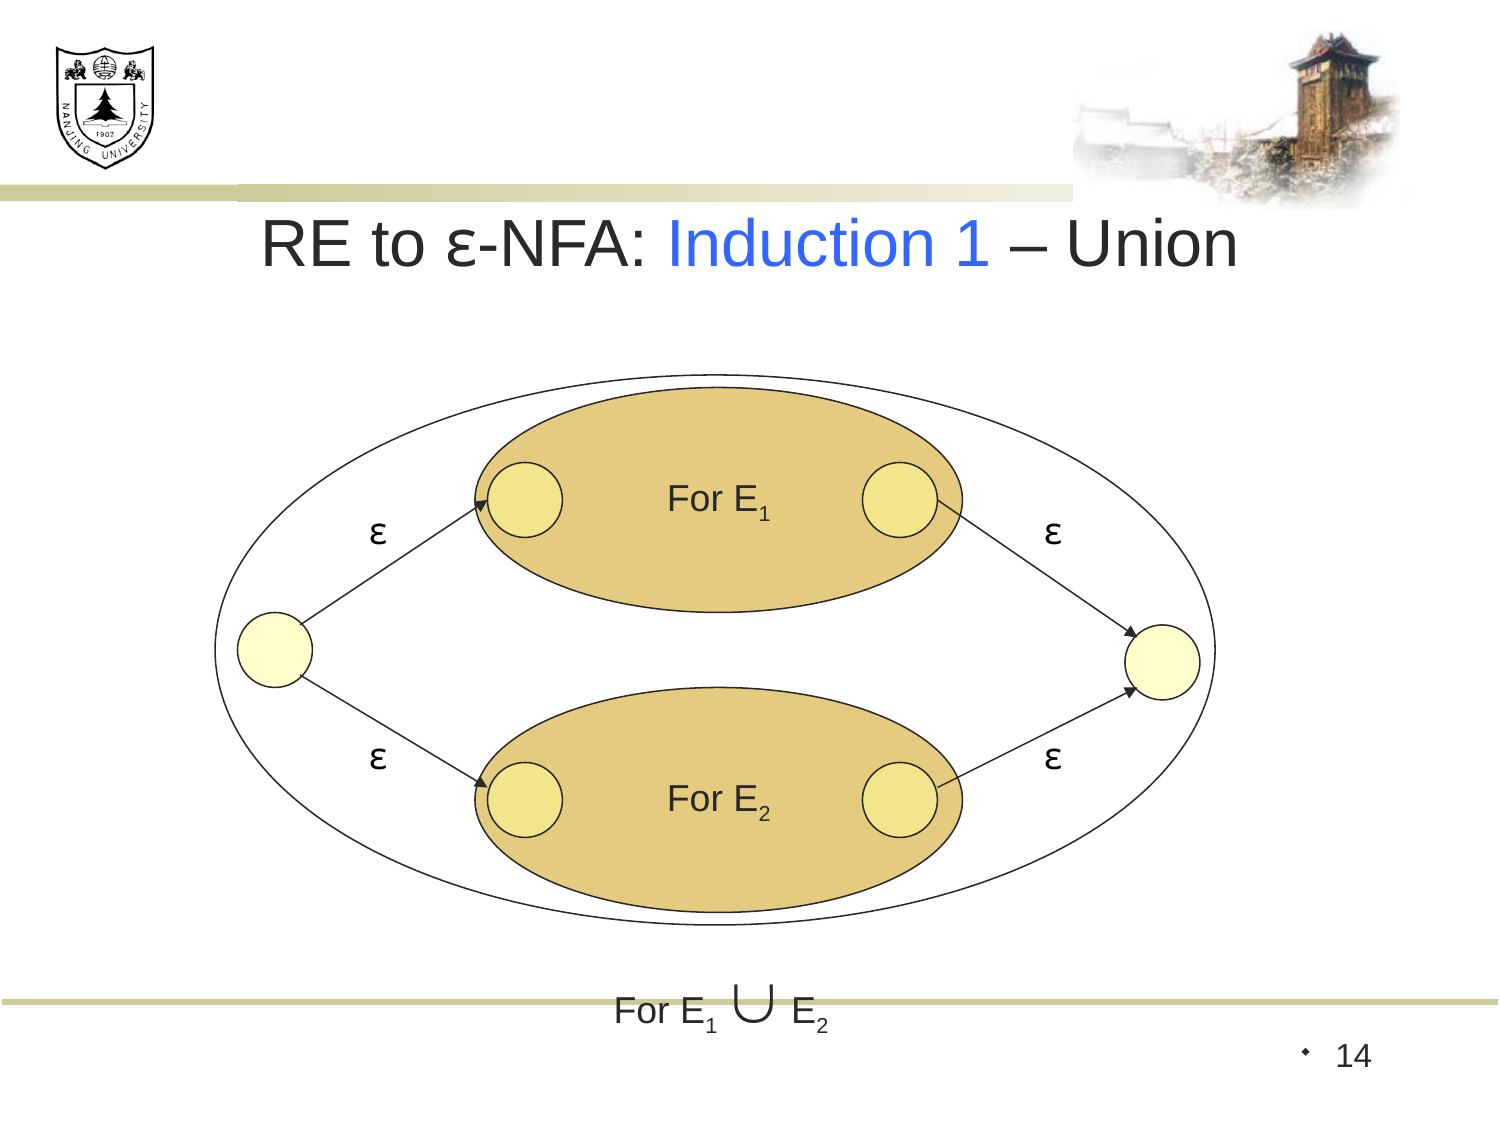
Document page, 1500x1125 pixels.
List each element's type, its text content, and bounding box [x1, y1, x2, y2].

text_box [214, 374, 1216, 1046]
slide_number 14 [1234, 1030, 1388, 1107]
picture [1216, 999, 1498, 1005]
picture [1073, 30, 1400, 99]
picture [2, 999, 214, 1005]
picture [50, 42, 160, 99]
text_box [237, 499, 1201, 801]
title RE to ε-NFA: Induction 1 – Union [0, 99, 1500, 288]
